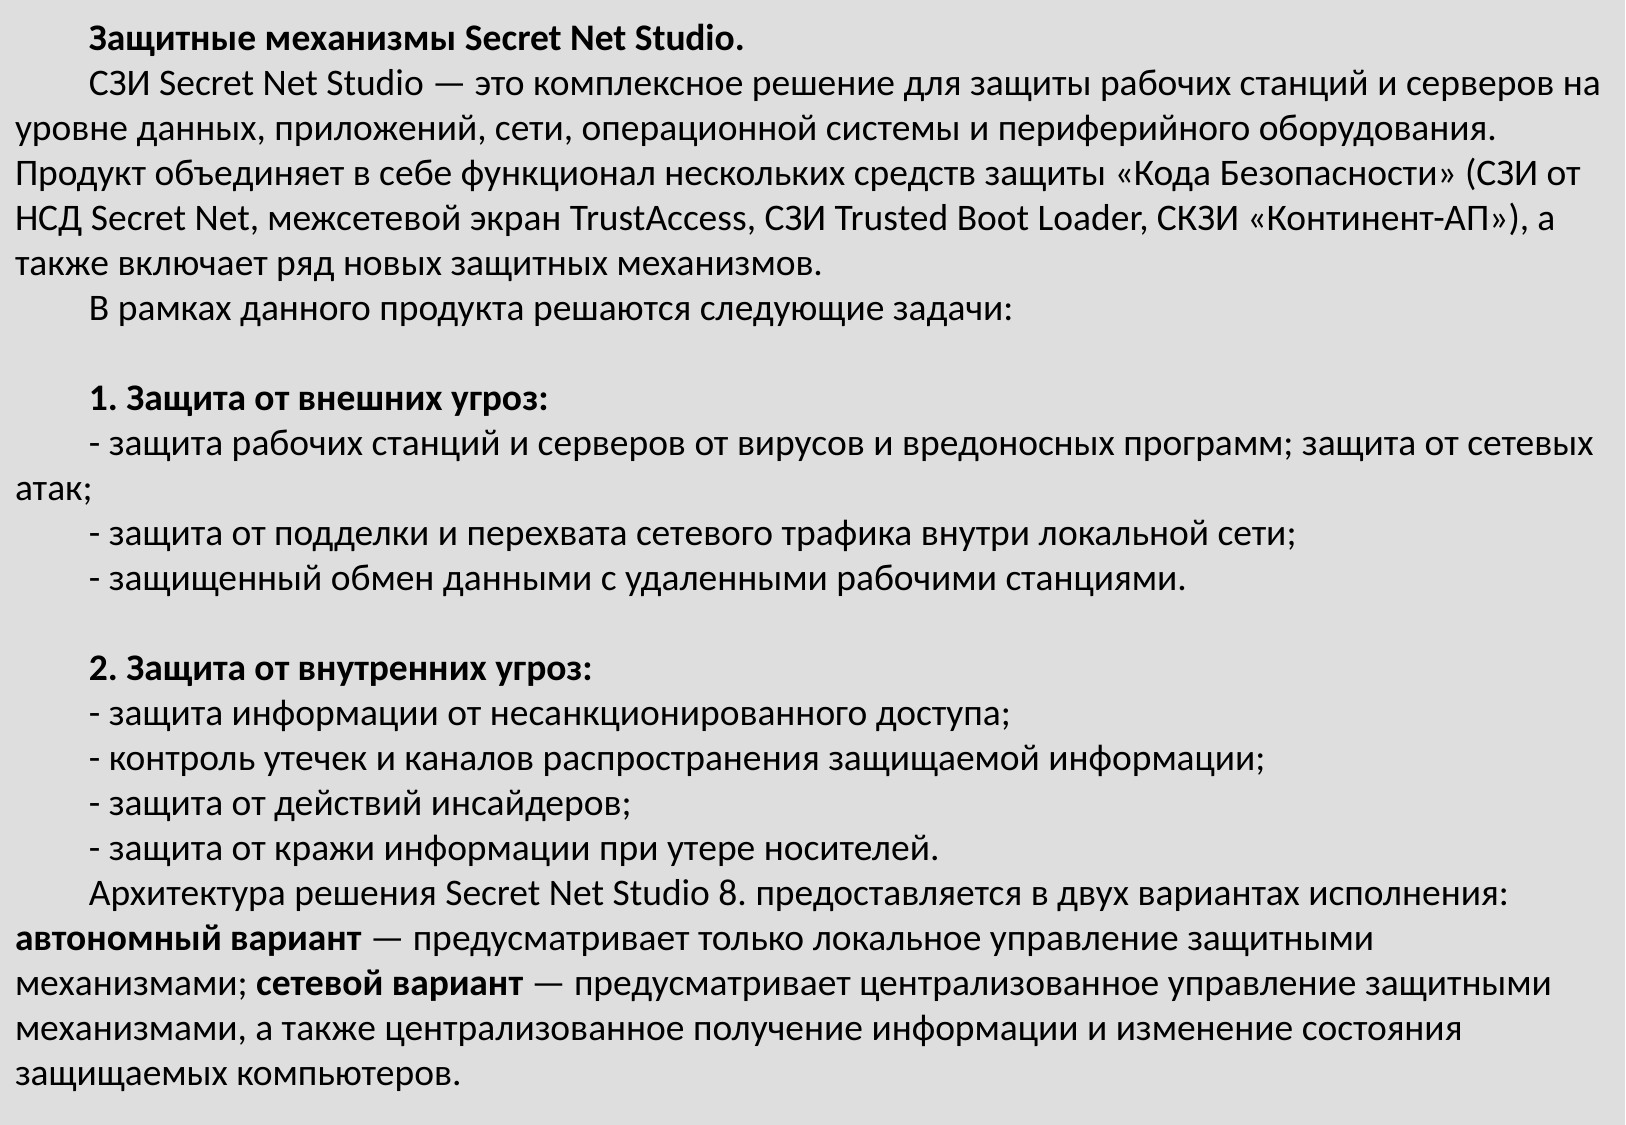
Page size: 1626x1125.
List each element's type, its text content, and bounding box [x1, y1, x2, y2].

text_box Защитные механизмы Secret Net Studio. СЗИ Secret Net Studio — это комплексное решение для защиты рабочих станций и серверов на уровне данных, приложений, сети, операционной системы и периферийного оборудования. Продукт объединяет в себе функционал нескольких средств защиты «Кода Безопасности» (СЗИ от НСД Secret Net, межсетевой экран TrustAccess, СЗИ Trusted Boot Loader, СКЗИ «Континент-АП»), а также включает ряд новых защитных механизмов. В рамках данного продукта решаются следующие задачи: 1. Защита от внешних угроз: - защита рабочих станций и серверов от вирусов и вредоносных программ; защита от сетевых атак; - защита от подделки и перехвата сетевого трафика внутри локальной сети; - защищенный обмен данными с удаленными рабочими станциями. 2. Защита от внутренних угроз: - защита информации от несанкционированного доступа; - контроль утечек и каналов распространения защищаемой информации; - защита от действий инсайдеров; - защита от кражи информации при утере носителей. Архитектура решения Secret Net Studio 8. предоставляется в двух вариантах исполнения: автономный вариант — предусматривает только локальное управление защитными механизмами; сетевой вариант — предусматривает централизованное управление защитными механизмами, а также централизованное получение информации и изменение состояния защищаемых компьютеров. [0, 5, 1625, 1101]
